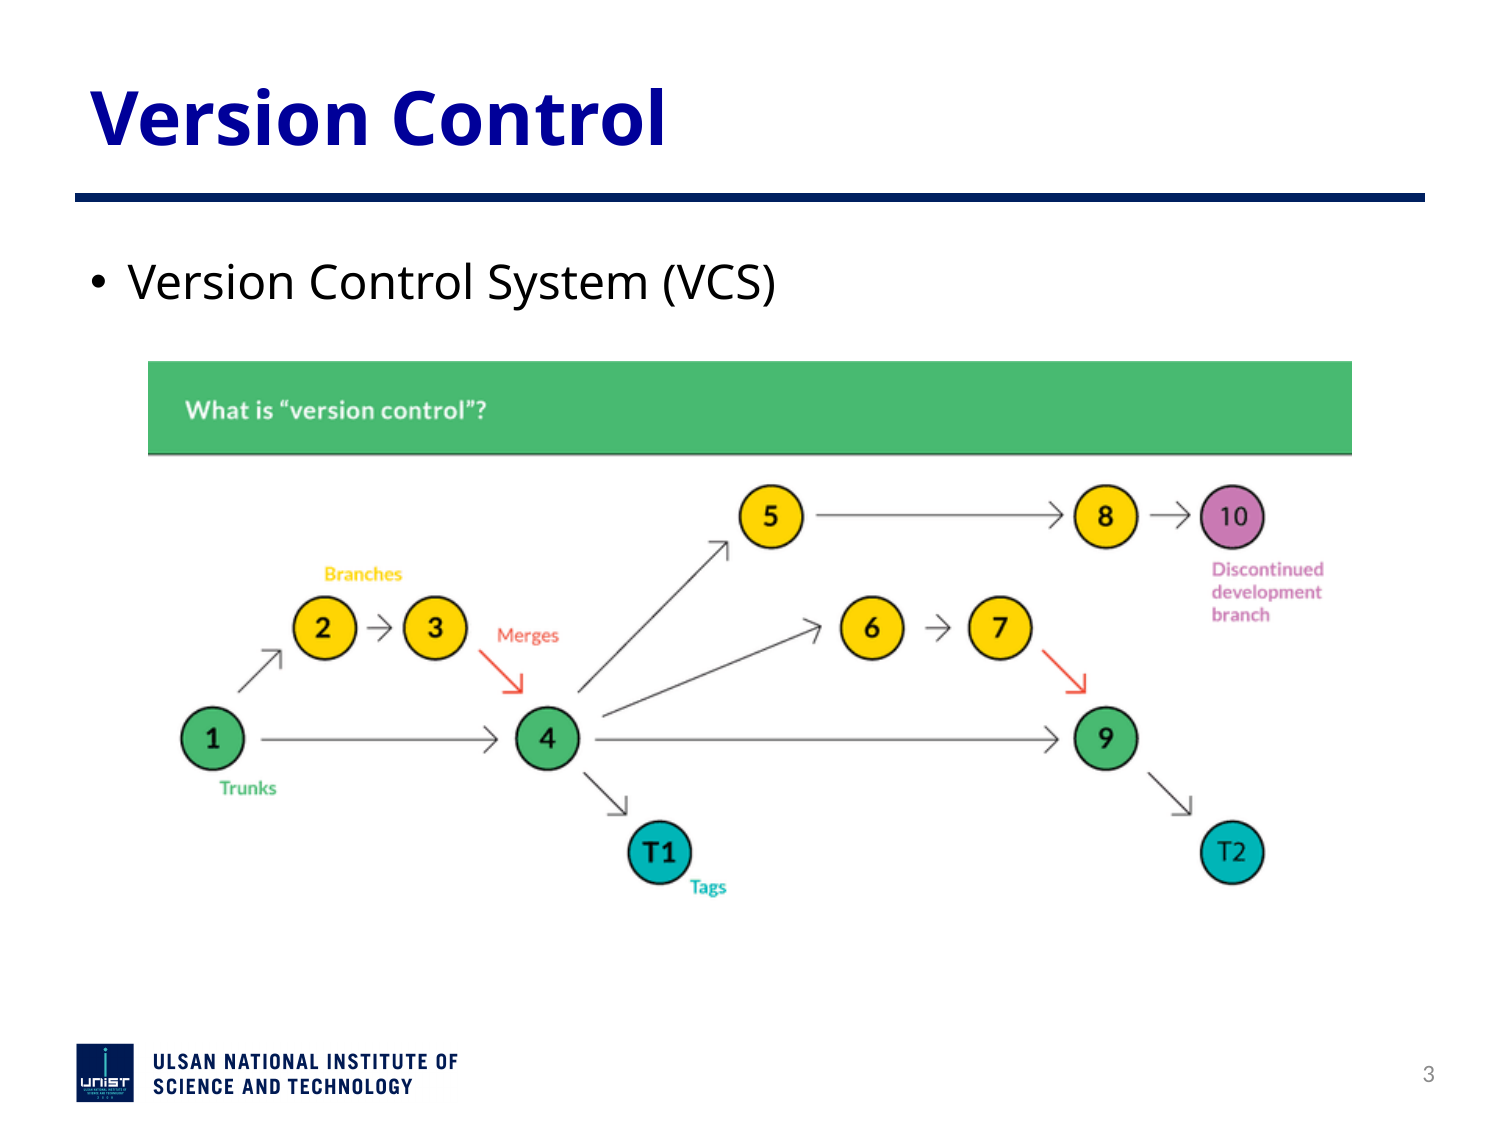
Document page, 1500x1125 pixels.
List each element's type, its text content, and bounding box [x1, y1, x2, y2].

title Version Control [75, 44, 1500, 198]
list Version Control System (VCS) [75, 250, 1425, 929]
picture [75, 1042, 458, 1103]
picture [148, 361, 1352, 929]
